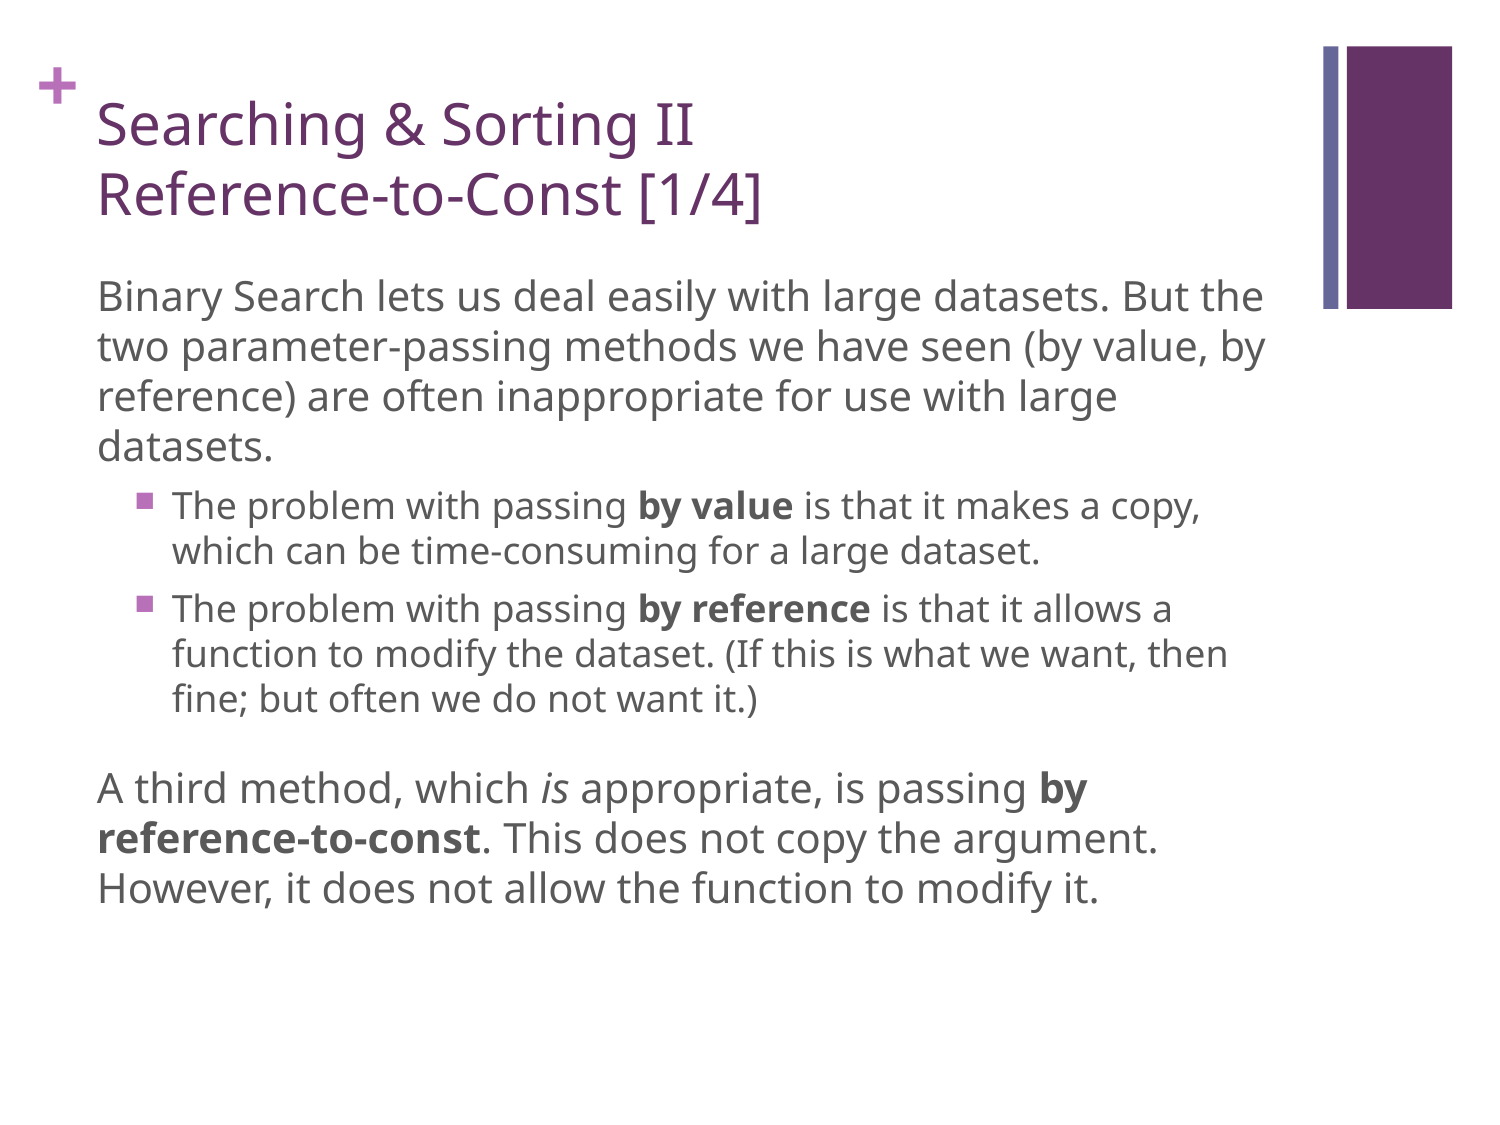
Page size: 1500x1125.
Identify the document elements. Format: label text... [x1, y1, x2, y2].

title Searching & Sorting II Reference-to-Const [1/4] [81, 79, 1322, 238]
list Binary Search lets us deal easily with large datasets. But the two parameter-passing methods we have seen (by value, by reference) are often inappropriate for use with large datasets. The problem with passing by value is that it makes a copy, which can be time-consuming for a large dataset. The problem with passing by reference is that it allows a function to modify the dataset. (If this is what we want, then fine; but often we do not want it.) A third method, which is appropriate, is passing by reference-to-const. This does not copy the argument. However, it does not allow the function to modify it. [81, 262, 1322, 1038]
